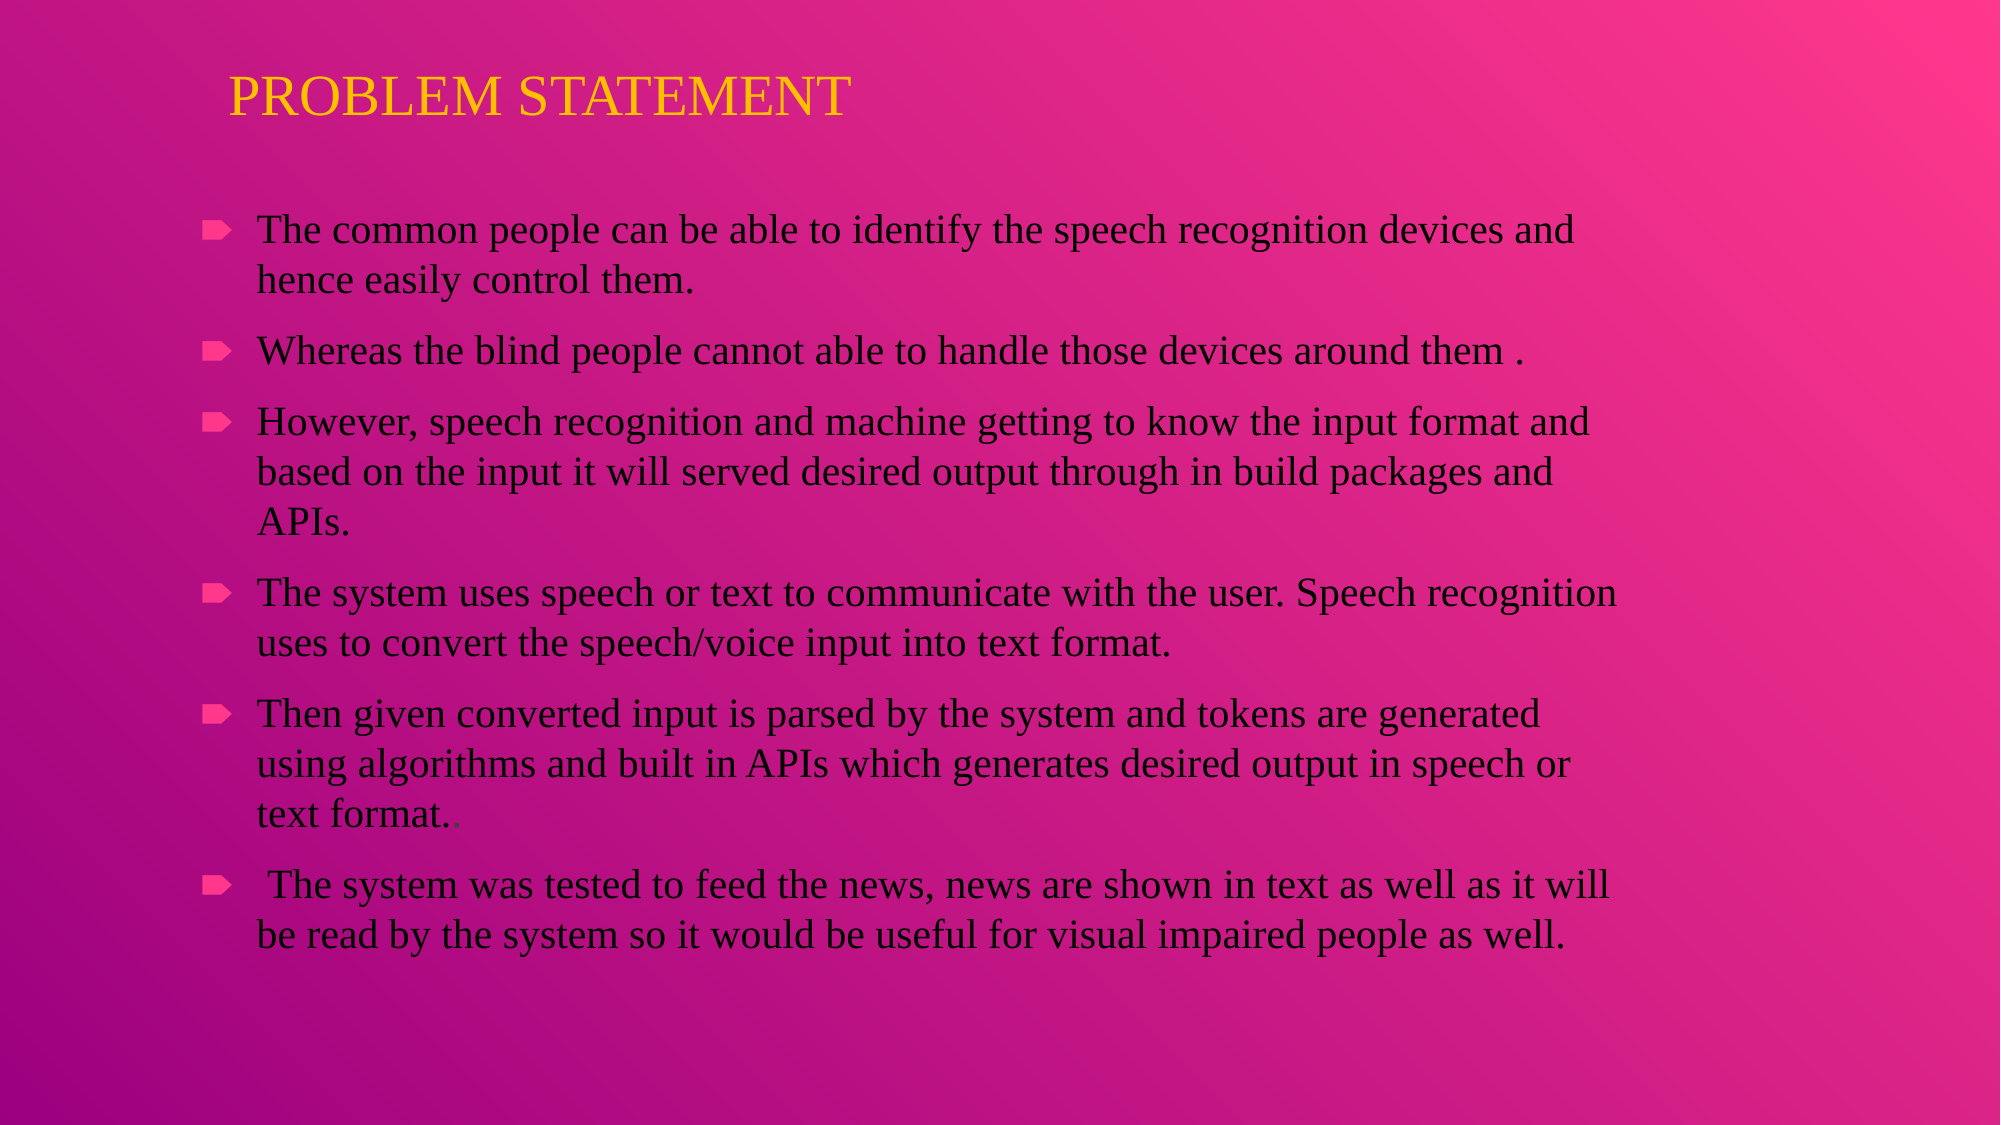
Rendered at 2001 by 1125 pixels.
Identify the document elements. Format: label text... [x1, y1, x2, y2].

list The common people can be able to identify the speech recognition devices and hence easily control them. Whereas the blind people cannot able to handle those devices around them . However, speech recognition and machine getting to know the input format and based on the input it will served desired output through in build packages and APIs. The system uses speech or text to communicate with the user. Speech recognition uses to convert the speech/voice input into text format. Then given converted input is parsed by the system and tokens are generated using algorithms and built in APIs which generates desired output in speech or text format.. The system was tested to feed the news, news are shown in text as well as it will be read by the system so it would be useful for visual impaired people as well. [185, 193, 1648, 992]
title PROBLEM STATEMENT [213, 57, 1676, 140]
